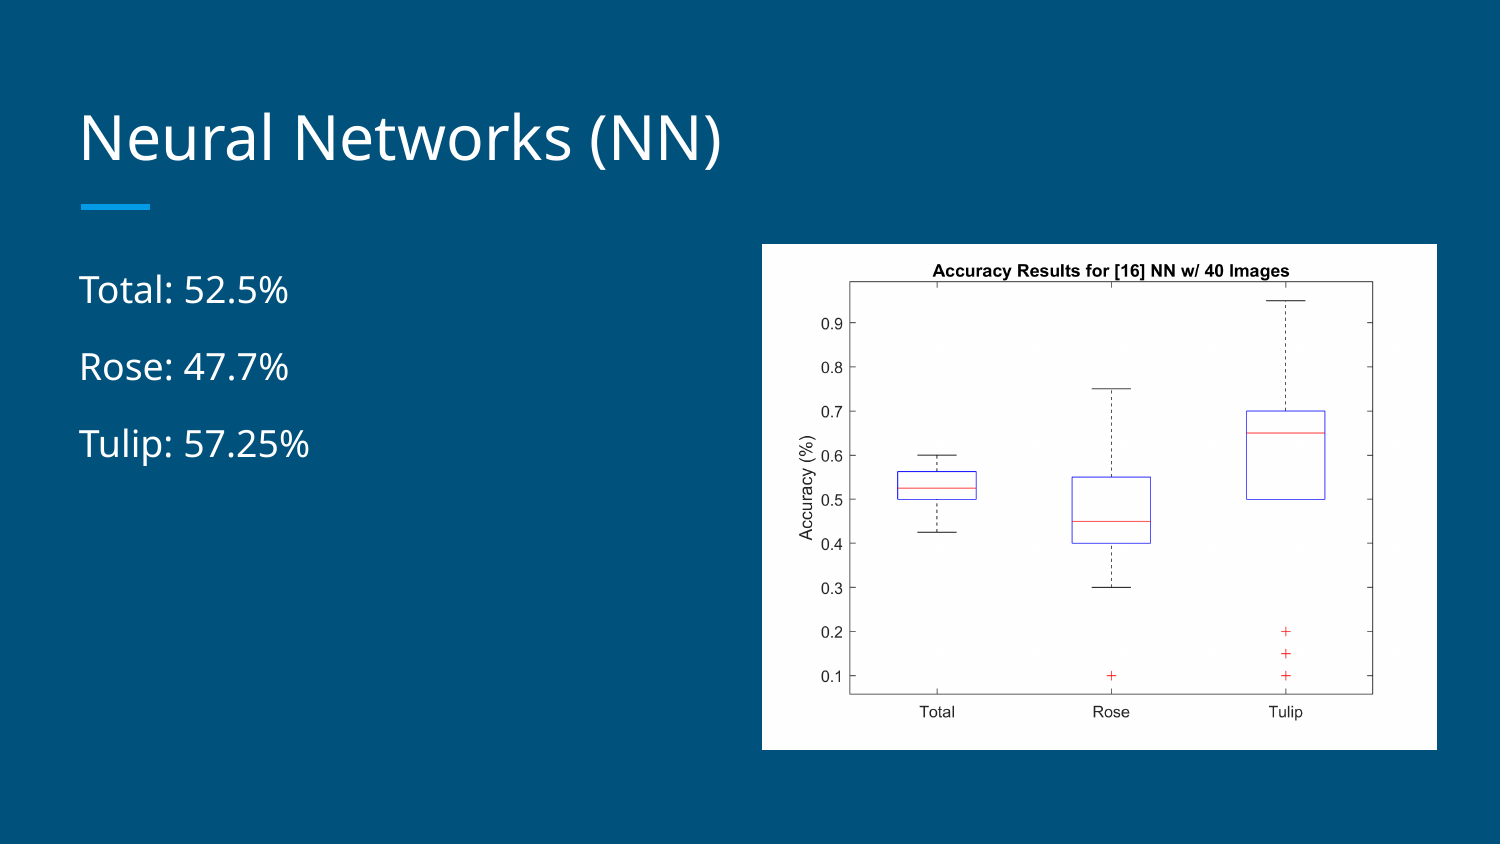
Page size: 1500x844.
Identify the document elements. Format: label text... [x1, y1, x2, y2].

picture [763, 245, 1436, 749]
title Neural Networks (NN) [63, 75, 1437, 188]
list Total: 52.5% Rose: 47.7% Tulip: 57.25% [63, 244, 760, 750]
